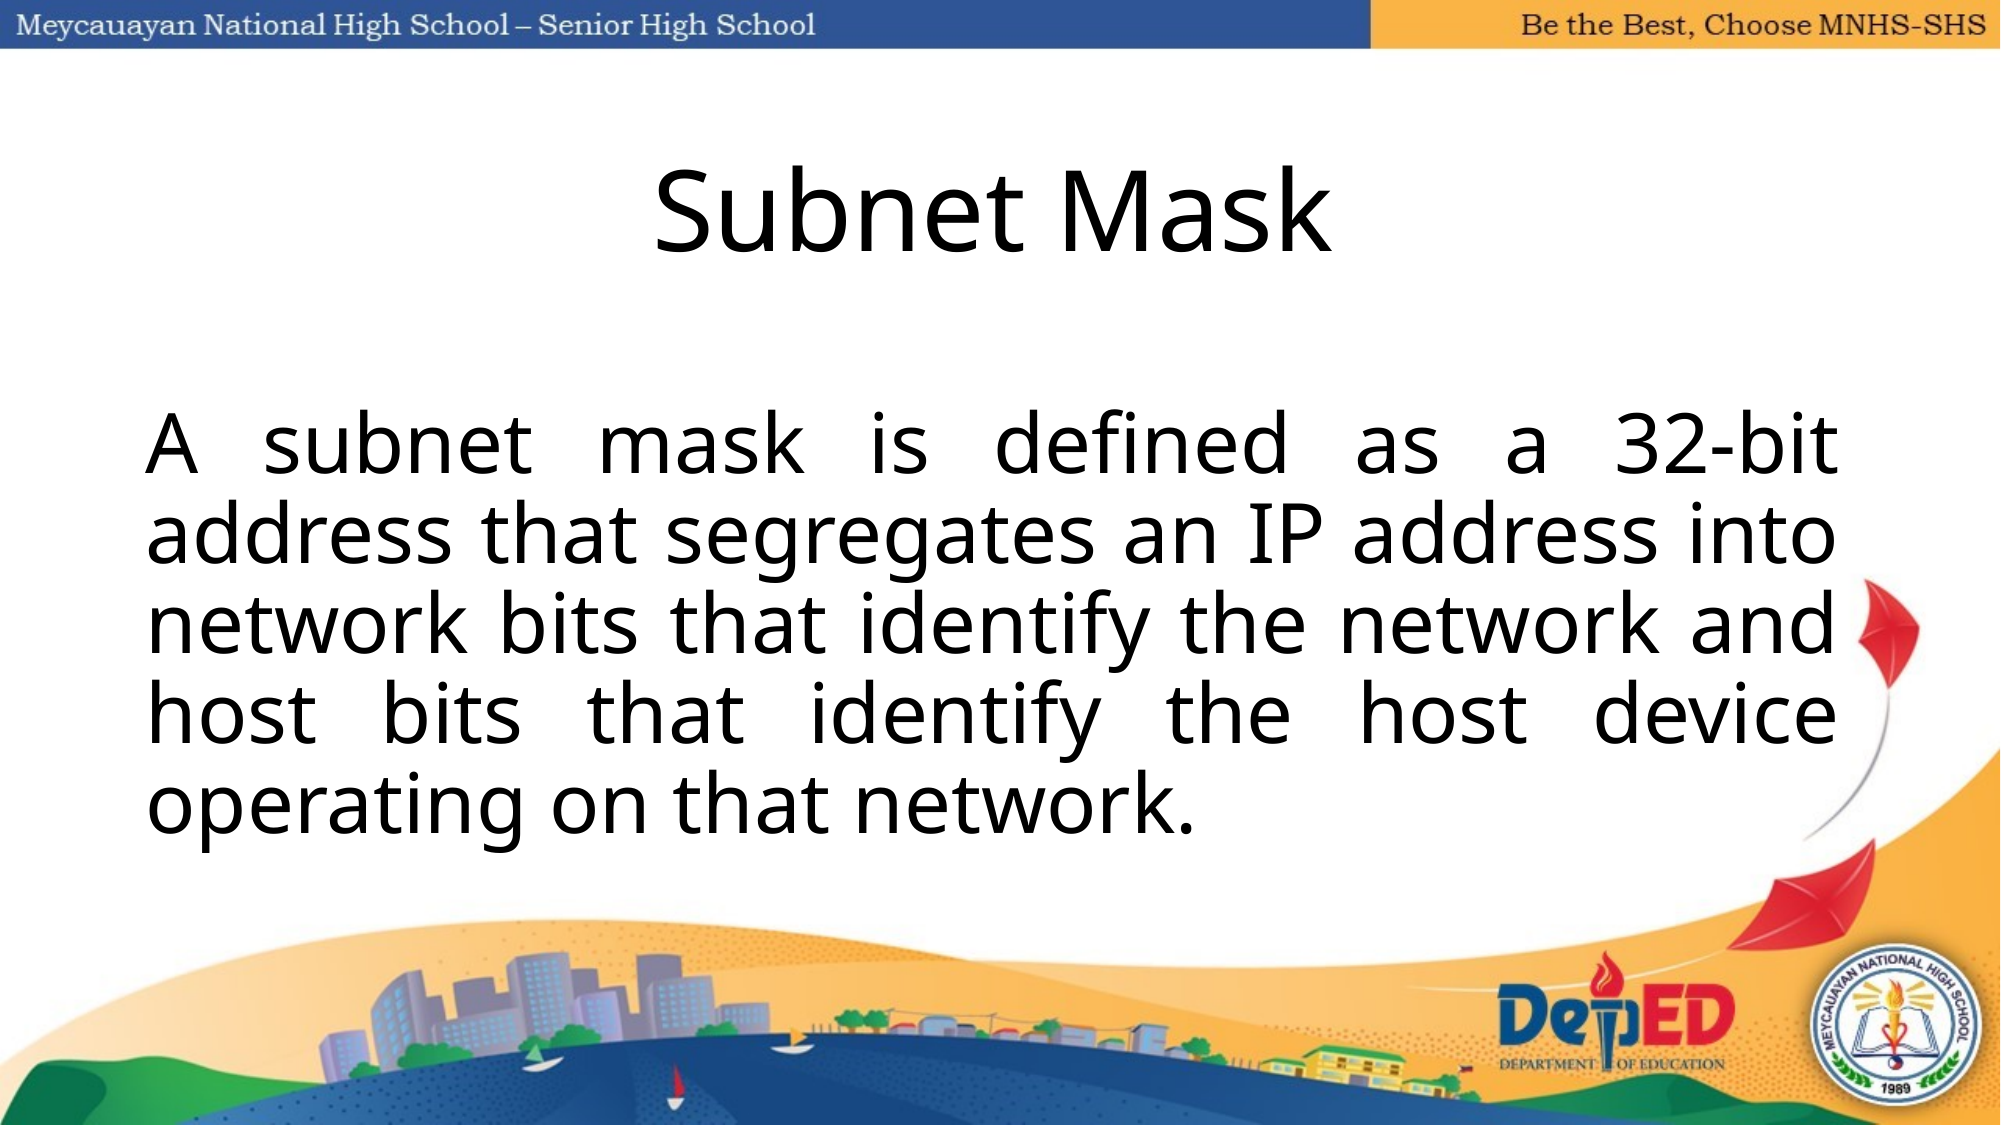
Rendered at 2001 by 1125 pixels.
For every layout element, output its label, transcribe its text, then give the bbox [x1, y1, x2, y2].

title Subnet Mask [130, 77, 1856, 352]
text_box A subnet mask is defined as a 32-bit address that segregates an IP address into network bits that identify the network and host bits that identify the host device operating on that network. [130, 352, 1856, 902]
picture [0, 0, 2001, 1125]
